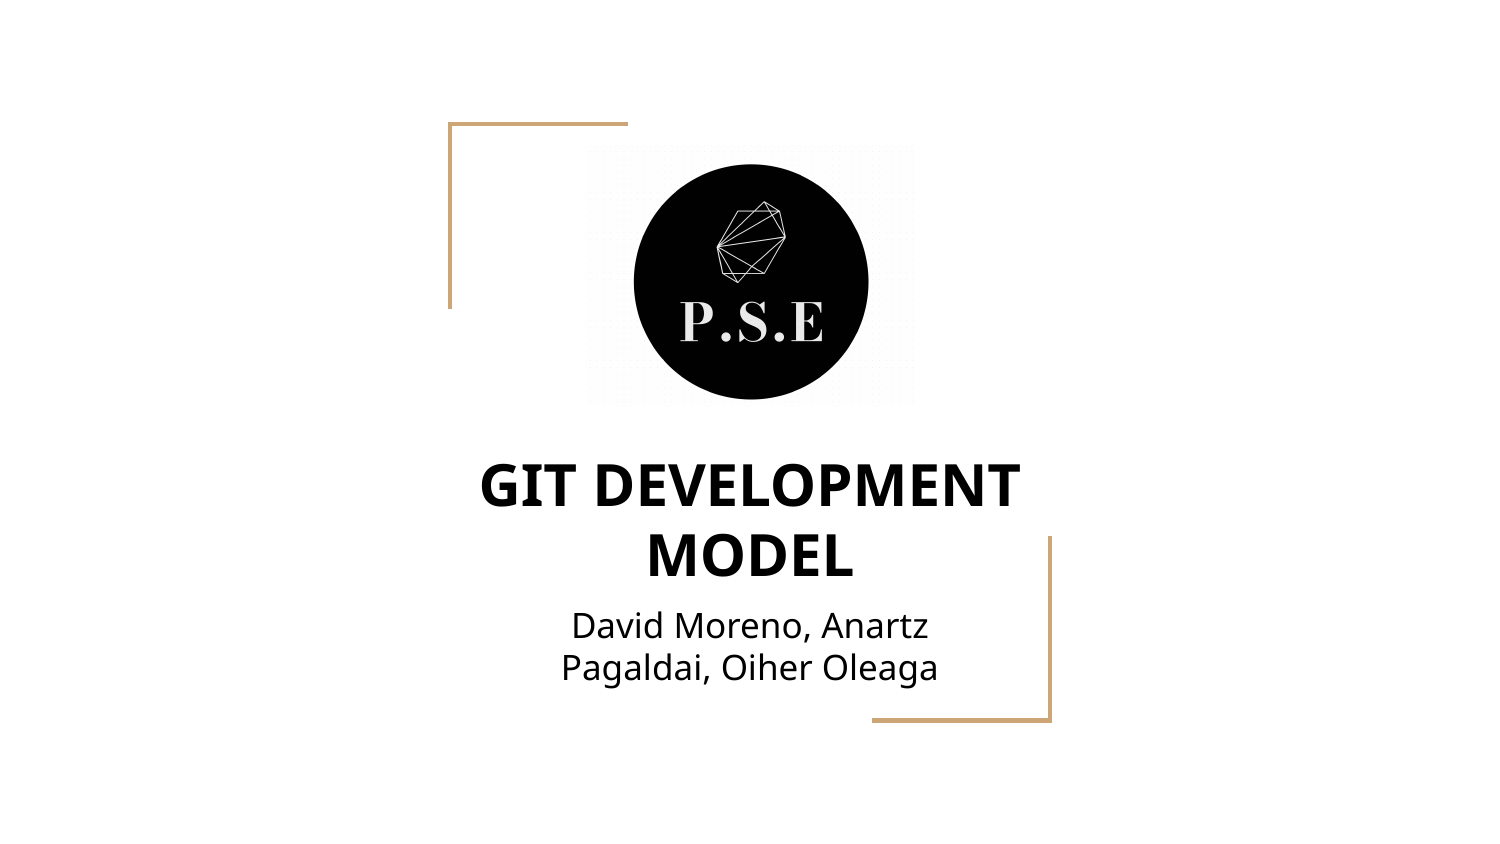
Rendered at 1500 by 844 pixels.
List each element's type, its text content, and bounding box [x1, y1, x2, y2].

text_box GIT DEVELOPMENT MODEL [454, 433, 1046, 604]
subtitle David Moreno, Anartz Pagaldai, Oiher Oleaga [499, 604, 1001, 704]
picture [585, 145, 915, 407]
